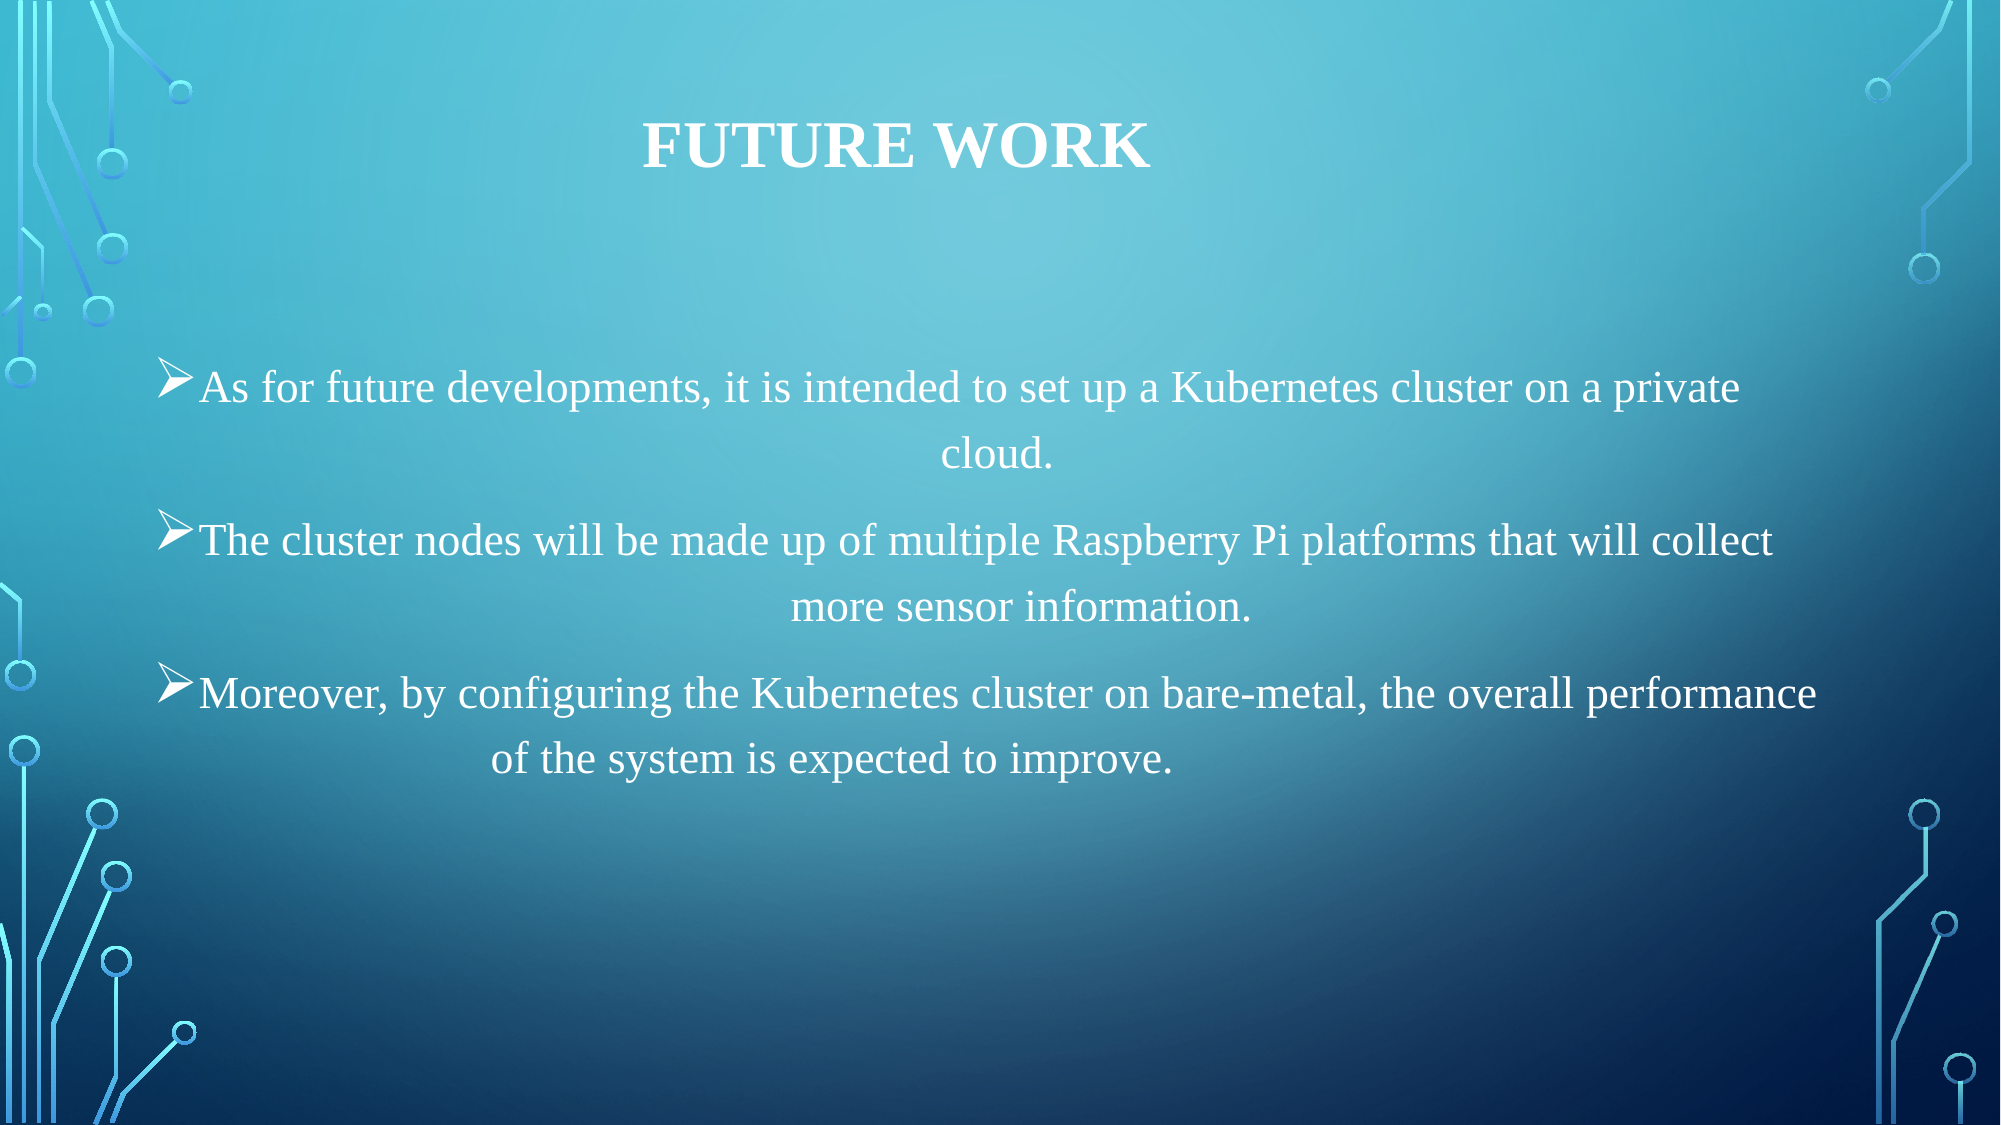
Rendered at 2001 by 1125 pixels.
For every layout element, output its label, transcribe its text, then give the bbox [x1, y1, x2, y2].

list As for future developments, it is intended to set up a Kubernetes cluster on a private cloud. The cluster nodes will be made up of multiple Raspberry Pi platforms that will collect more sensor information. Moreover, by configuring the Kubernetes cluster on bare-metal, the overall performance of the system is expected to improve. [138, 338, 1881, 958]
title FUTURE WORK [177, 81, 1803, 210]
